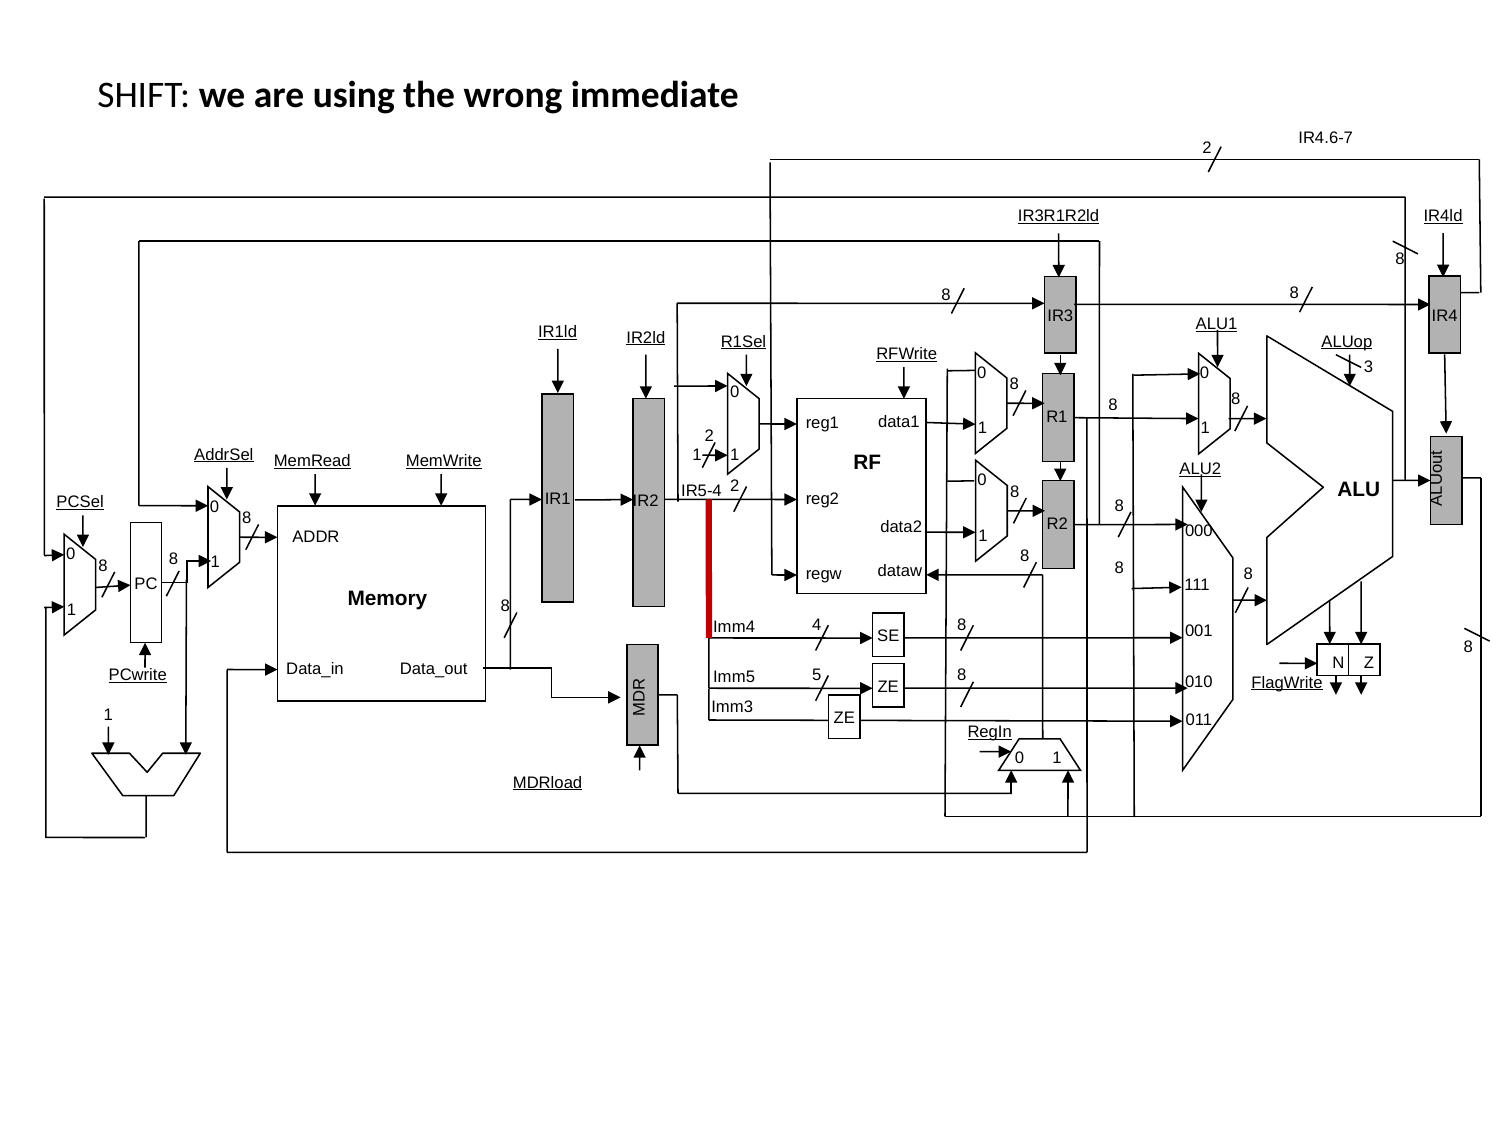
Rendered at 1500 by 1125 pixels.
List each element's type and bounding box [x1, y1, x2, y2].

text_box [1283, 119, 1368, 155]
text_box [82, 62, 755, 123]
text_box [1439, 354, 1453, 434]
text_box [41, 129, 1490, 853]
